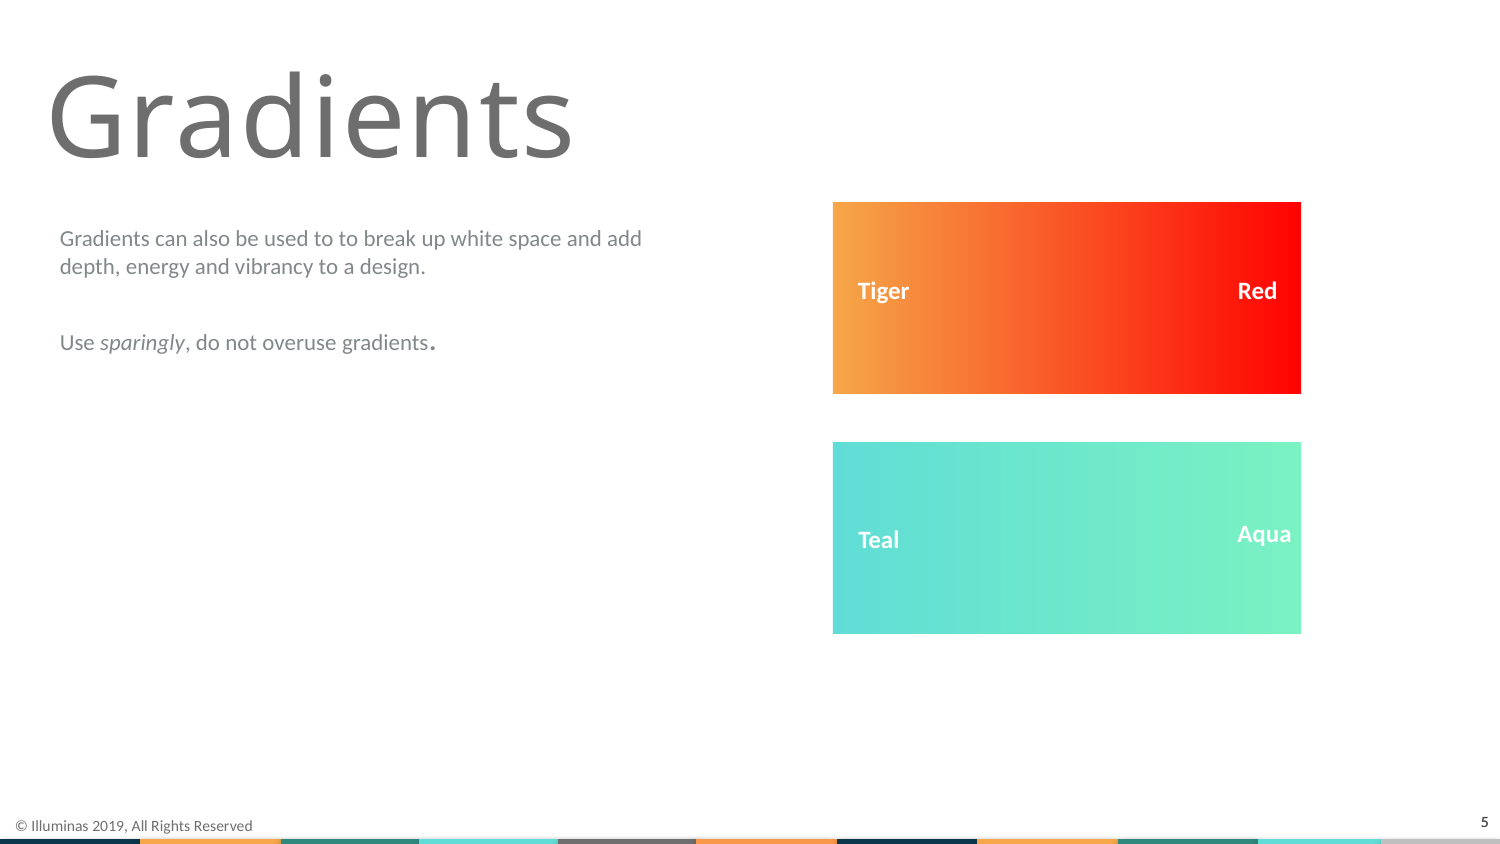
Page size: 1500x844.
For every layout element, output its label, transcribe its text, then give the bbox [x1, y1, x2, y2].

text_box Tiger [843, 267, 1008, 312]
text_box Gradients can also be used to to break up white space and add depth, energy and vibrancy to a design. Use sparingly, do not overuse gradients. [44, 216, 675, 742]
title Gradients [44, 44, 1177, 318]
text_box [832, 442, 1302, 634]
text_box Teal [843, 515, 915, 561]
text_box Aqua [1222, 510, 1307, 556]
text_box Red [1223, 267, 1299, 312]
text_box [832, 202, 1302, 394]
